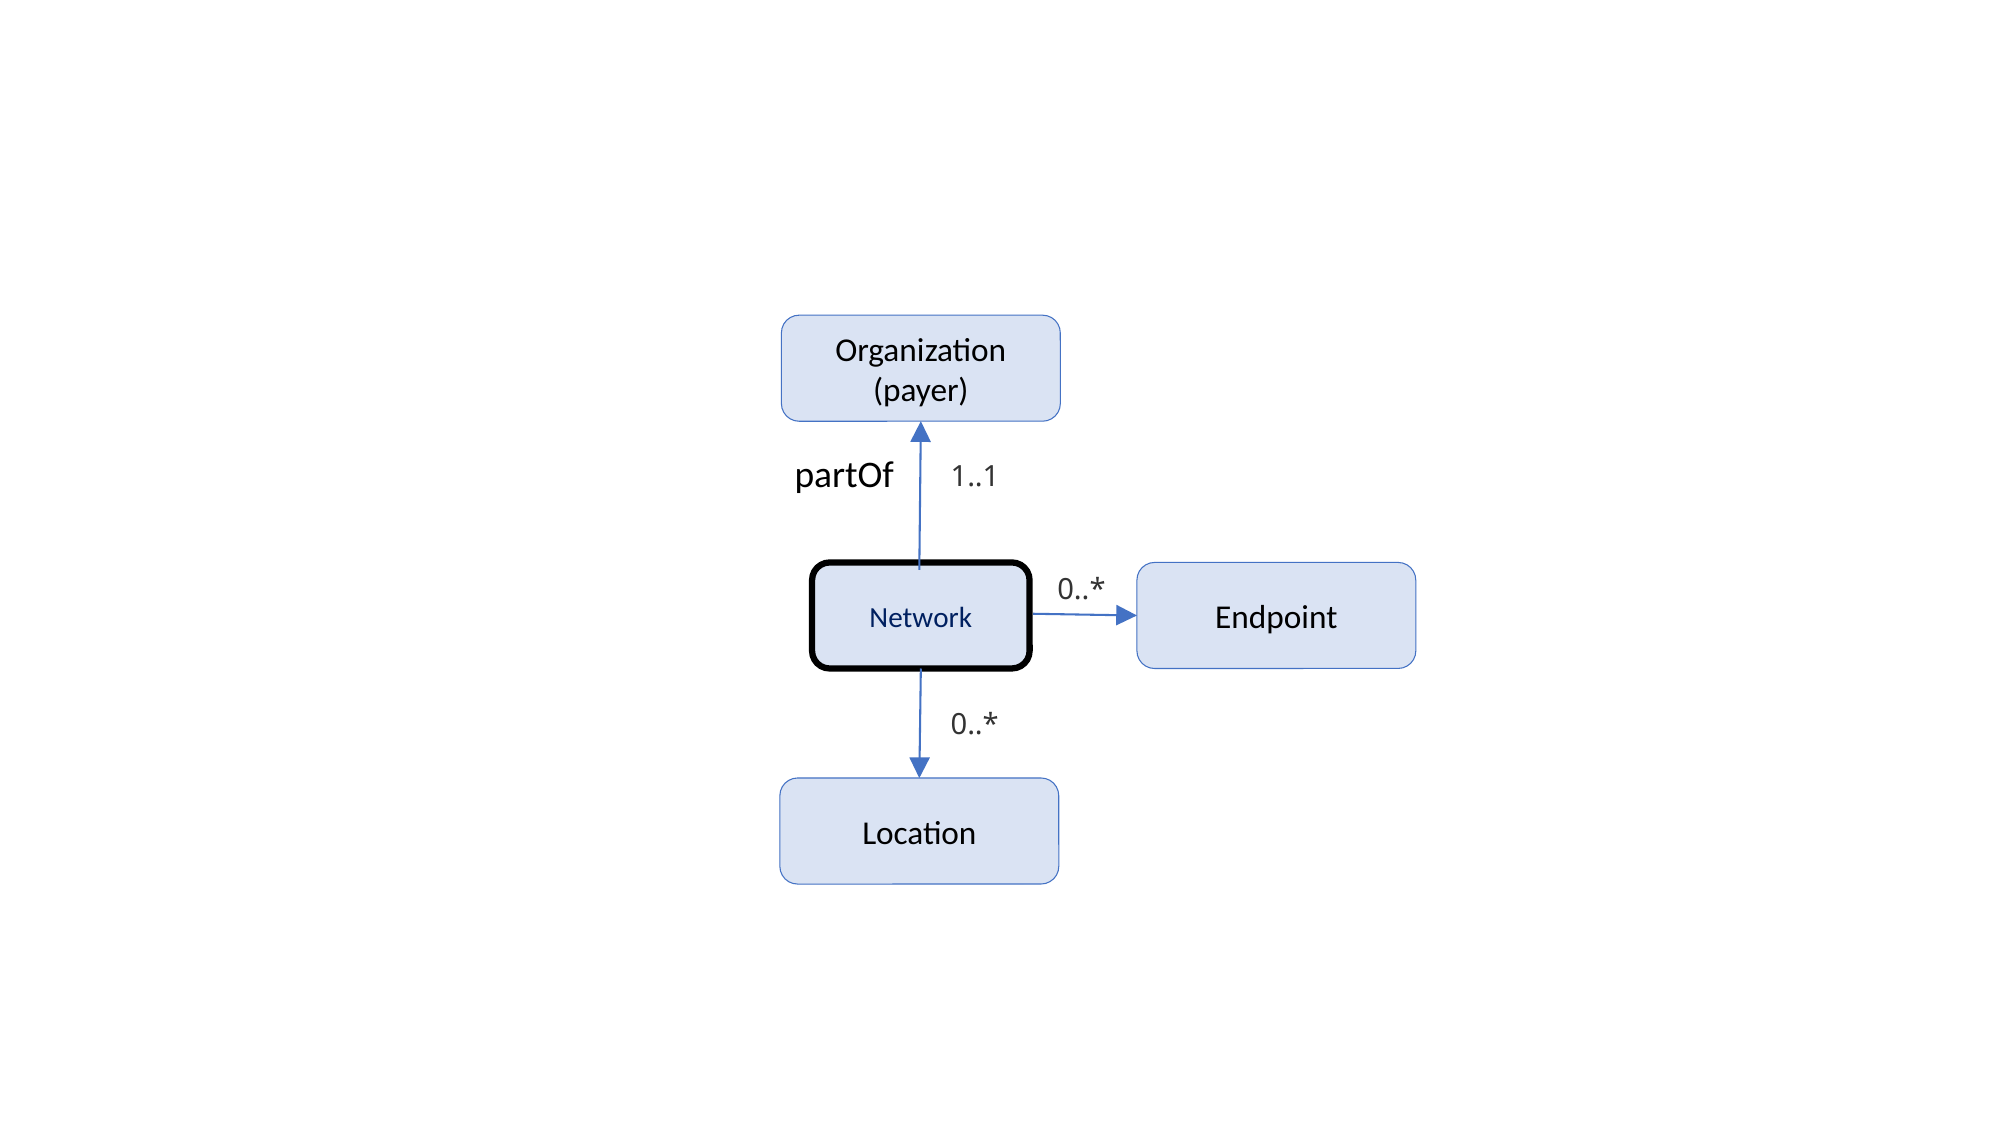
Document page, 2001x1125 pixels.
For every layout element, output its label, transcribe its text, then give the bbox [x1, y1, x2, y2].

text_box Location [779, 777, 1060, 885]
text_box 1..1 [935, 449, 1044, 500]
text_box 0..* [1042, 563, 1151, 613]
text_box partOf [779, 442, 910, 503]
text_box Organization (payer) [780, 314, 1061, 422]
text_box Endpoint [1136, 561, 1417, 670]
text_box 0..* [935, 698, 1044, 748]
text_box Network [811, 561, 1031, 670]
